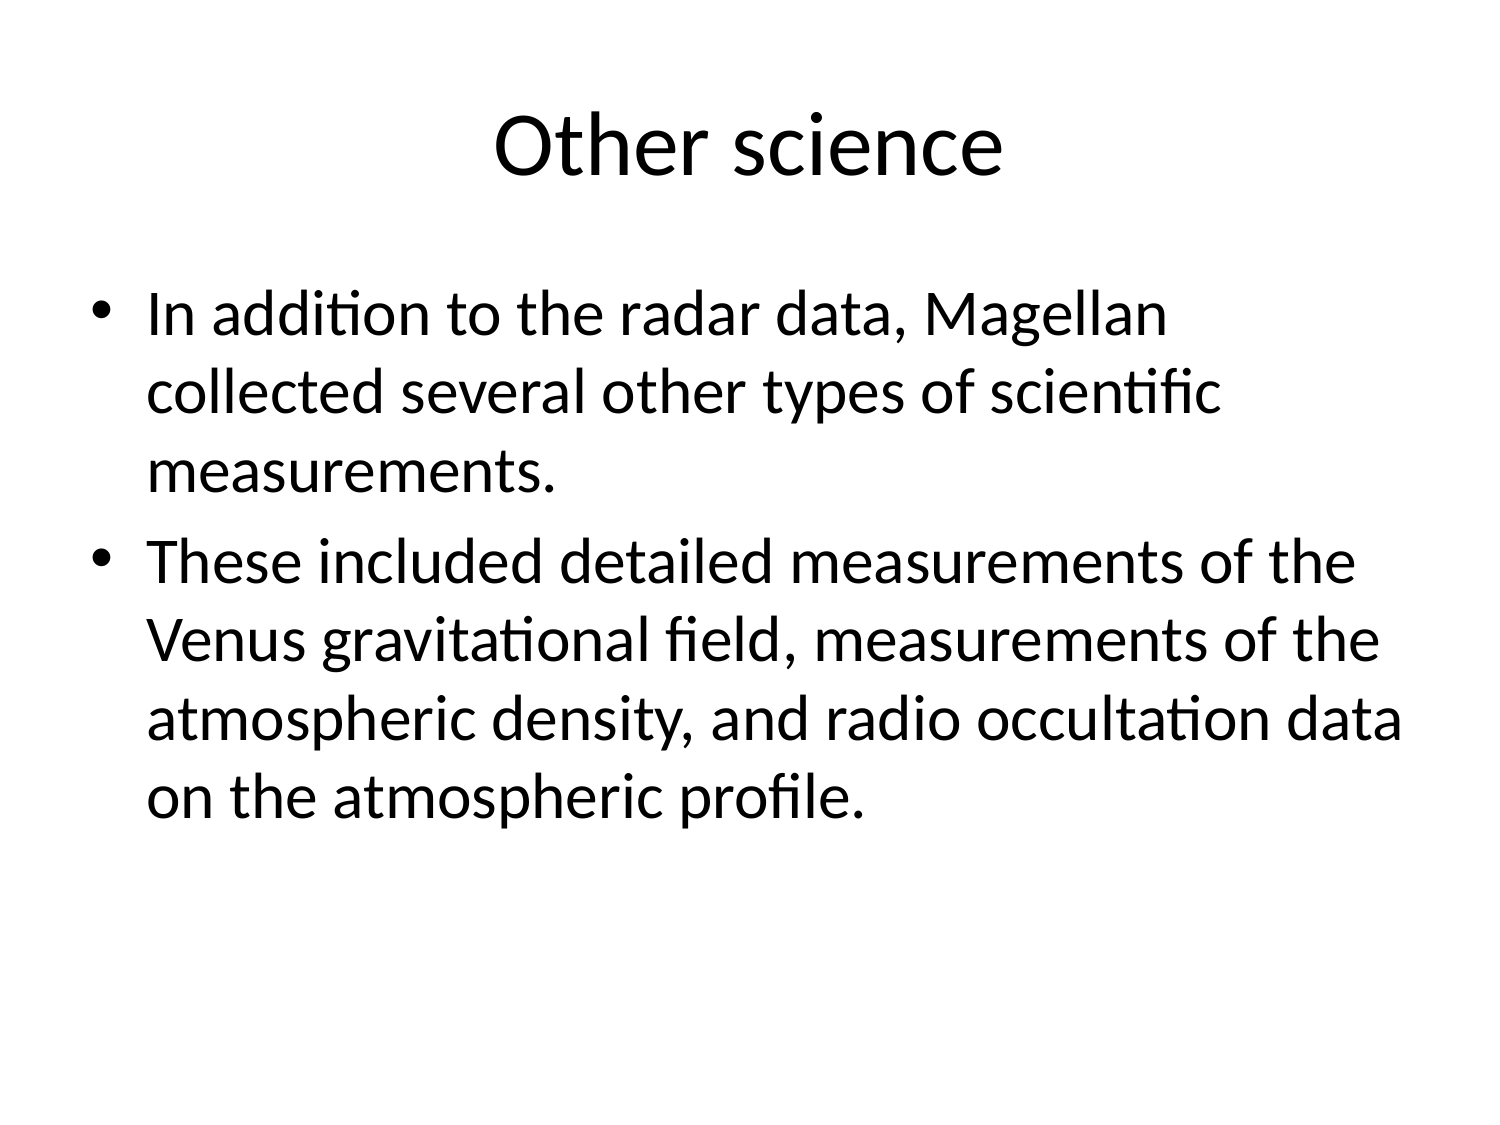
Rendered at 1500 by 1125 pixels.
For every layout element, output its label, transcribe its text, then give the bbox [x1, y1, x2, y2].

title Other science [75, 45, 1425, 233]
list In addition to the radar data, Magellan collected several other types of scientific measurements. These included detailed measurements of the Venus gravitational field, measurements of the atmospheric density, and radio occultation data on the atmospheric profile. [75, 262, 1425, 1005]
